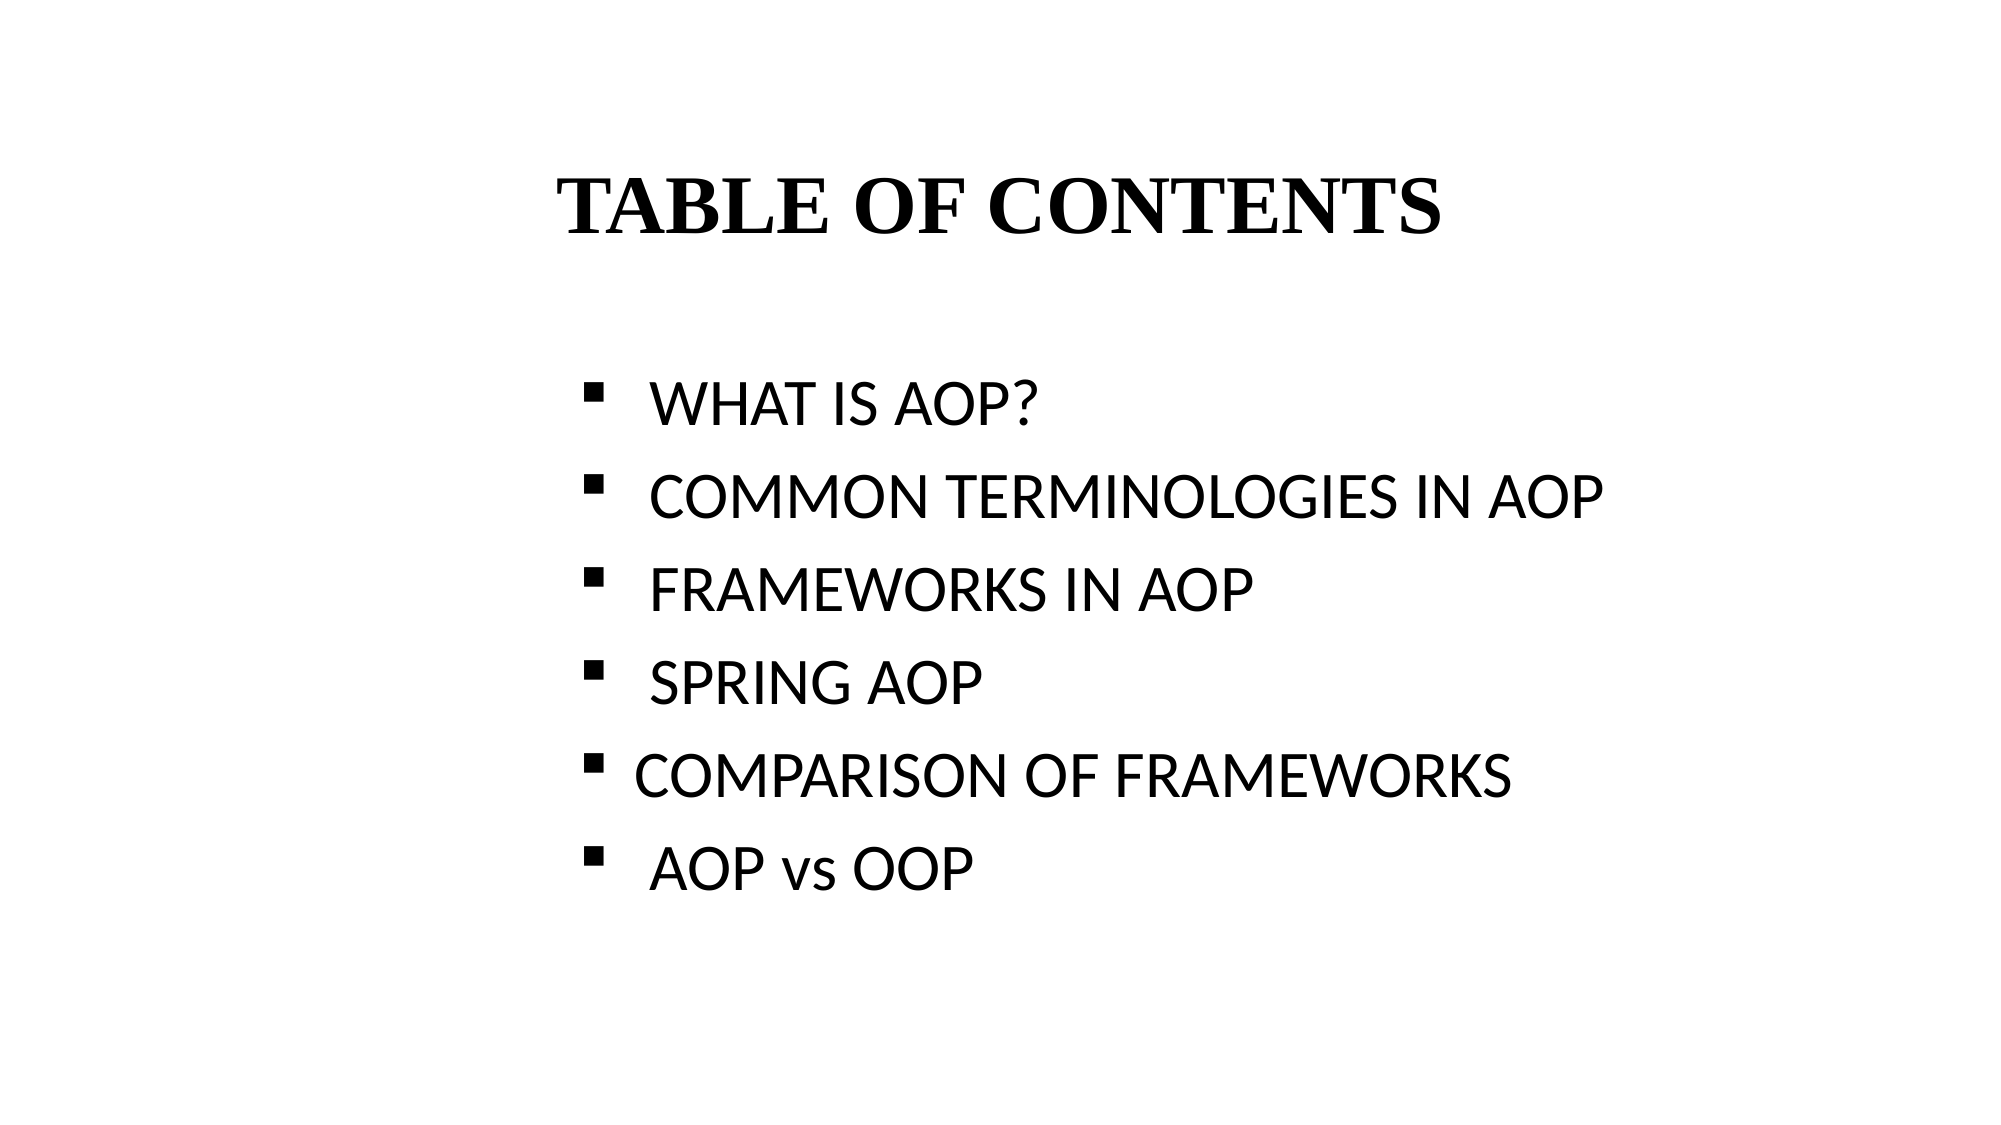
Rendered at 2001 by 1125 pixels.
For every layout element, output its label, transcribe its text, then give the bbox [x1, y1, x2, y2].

title TABLE OF CONTENTS [249, 75, 1750, 260]
subtitle WHAT IS AOP? COMMON TERMINOLOGIES IN AOP FRAMEWORKS IN AOP SPRING AOP COMPARISON OF FRAMEWORKS AOP vs OOP [563, 360, 1673, 926]
